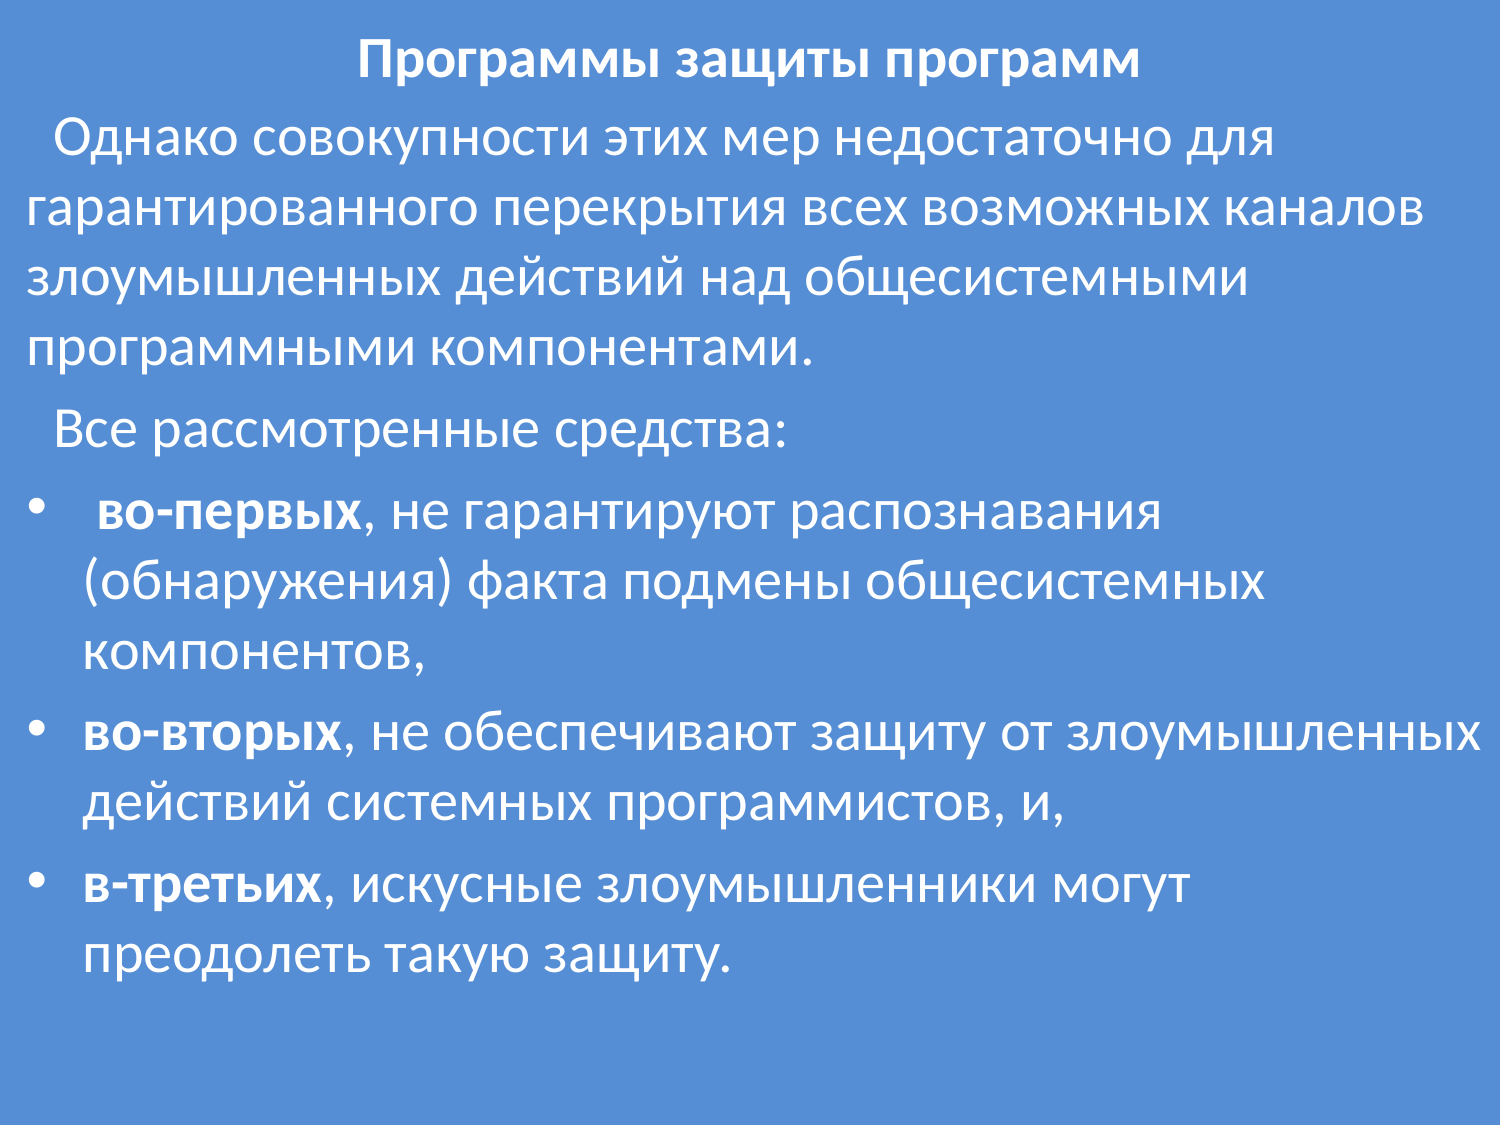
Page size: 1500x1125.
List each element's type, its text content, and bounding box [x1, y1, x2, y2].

list Однако совокупности этих мер недостаточно для гарантированного перекрытия всех возможных каналов злоумышленных действий над общесистемными программными компонентами. Все рассмотренные средства: во-первых, не гарантируют распознавания (обнаружения) факта подмены общесистемных компонентов, во-вторых, не обеспечивают защиту от злоумышленных действий системных программистов, и, в-третьих, искусные злоумышленники могут преодолеть такую защиту. [11, 90, 1500, 1125]
title Программы защиты программ [29, 19, 1471, 90]
